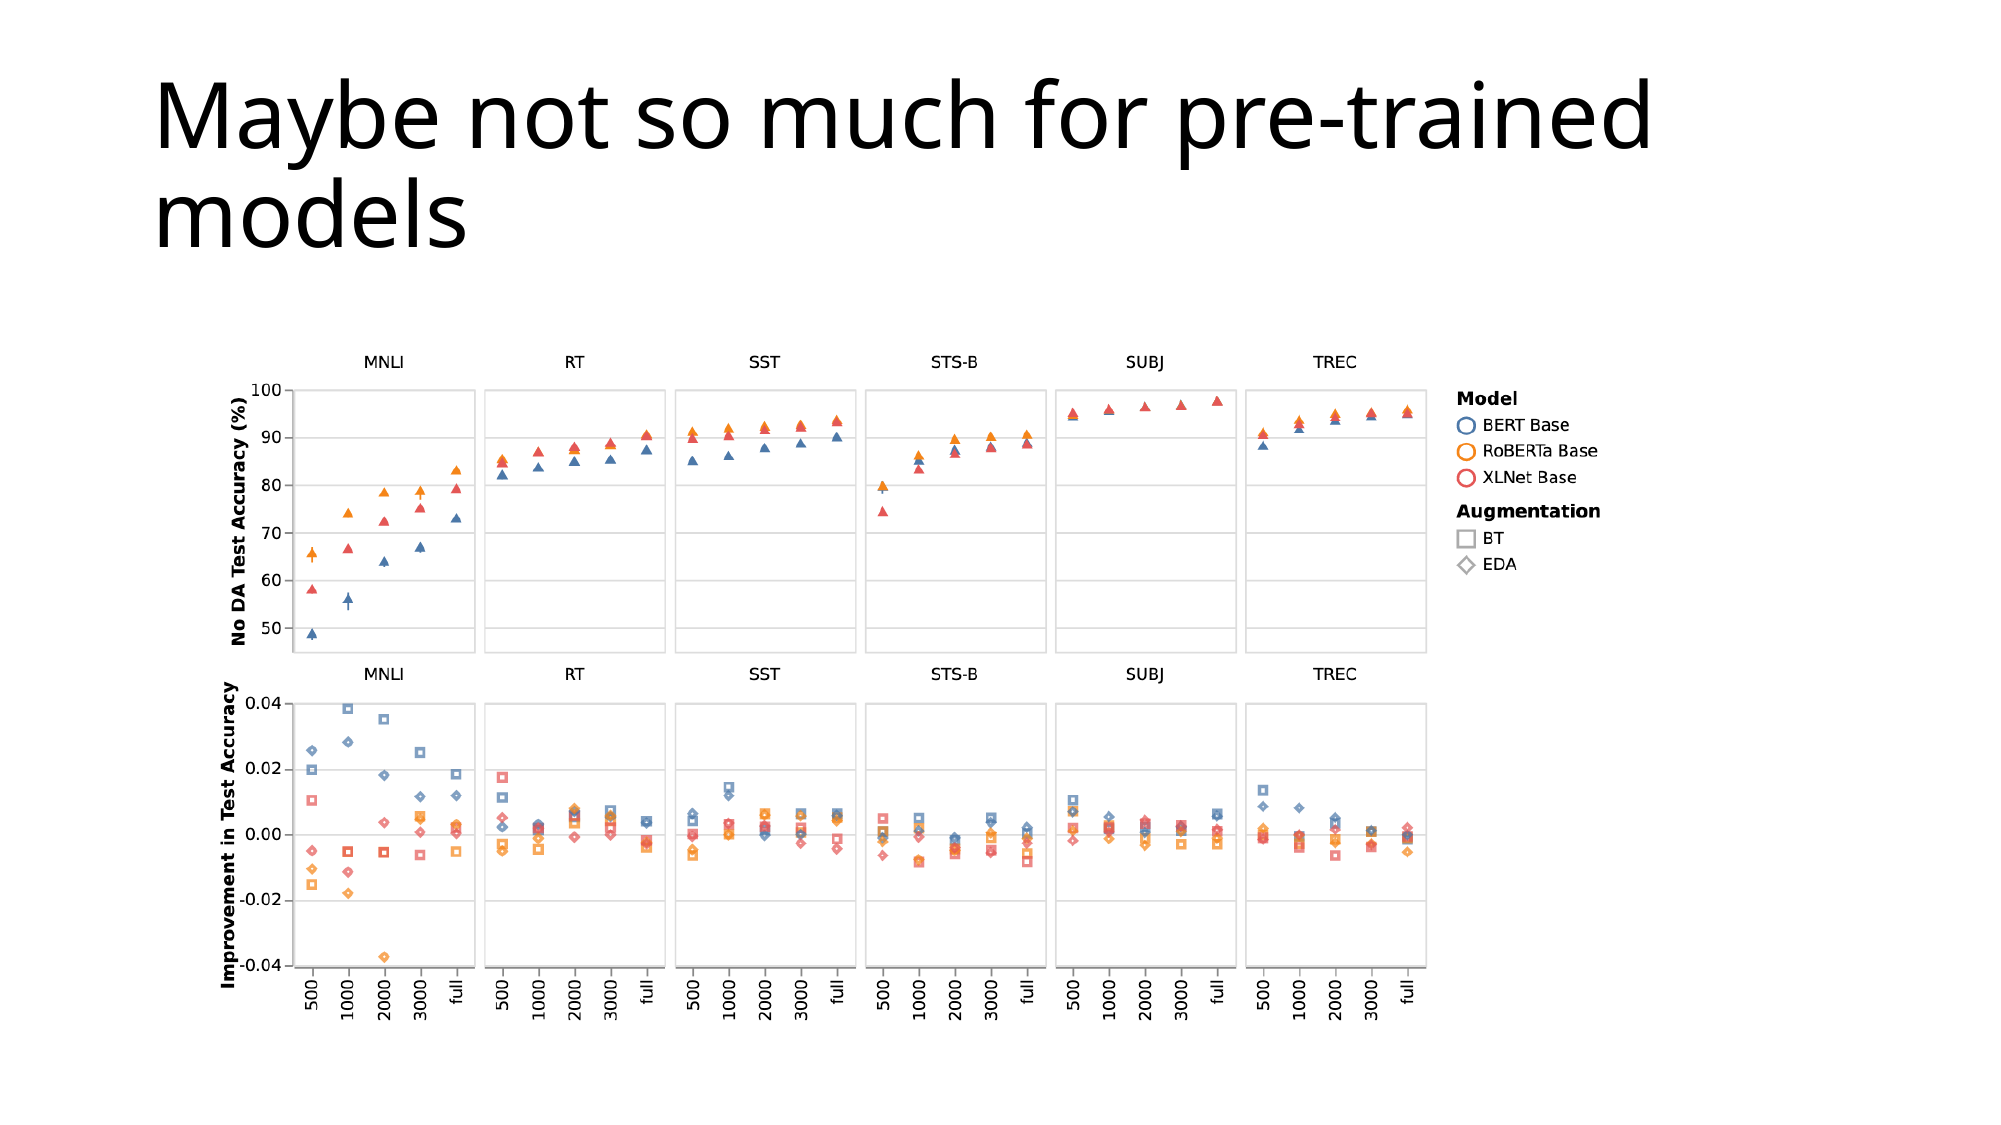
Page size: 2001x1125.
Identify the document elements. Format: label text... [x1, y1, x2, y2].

picture [161, 336, 1647, 1049]
title Maybe not so much for pre-trained models [137, 59, 1863, 278]
